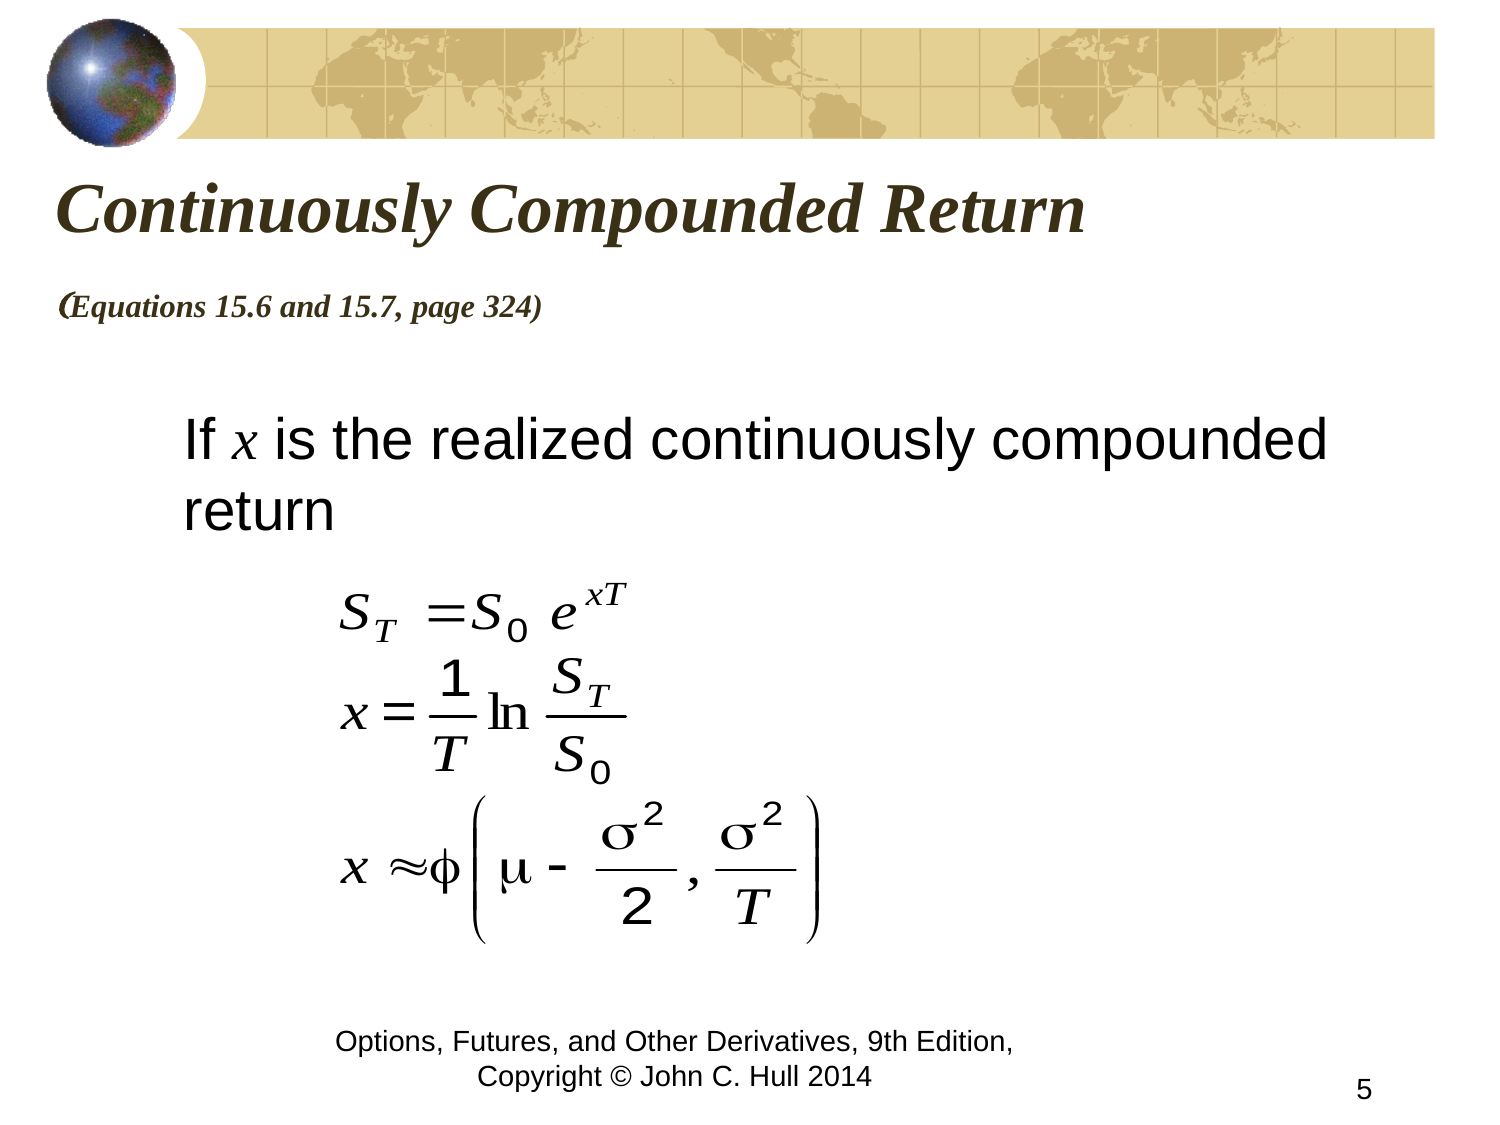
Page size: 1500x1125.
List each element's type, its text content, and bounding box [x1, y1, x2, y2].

title Continuously Compounded Return (Equations 15.6 and 15.7, page 324) [40, 152, 1213, 341]
footer Options, Futures, and Other Derivatives, 9th Edition, Copyright © John C. Hull 2014 [262, 1024, 1088, 1101]
list If x is the realized continuously compounded return [112, 312, 1388, 988]
slide_number 5 [1074, 1037, 1388, 1113]
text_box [327, 565, 1090, 953]
picture [42, 14, 190, 151]
